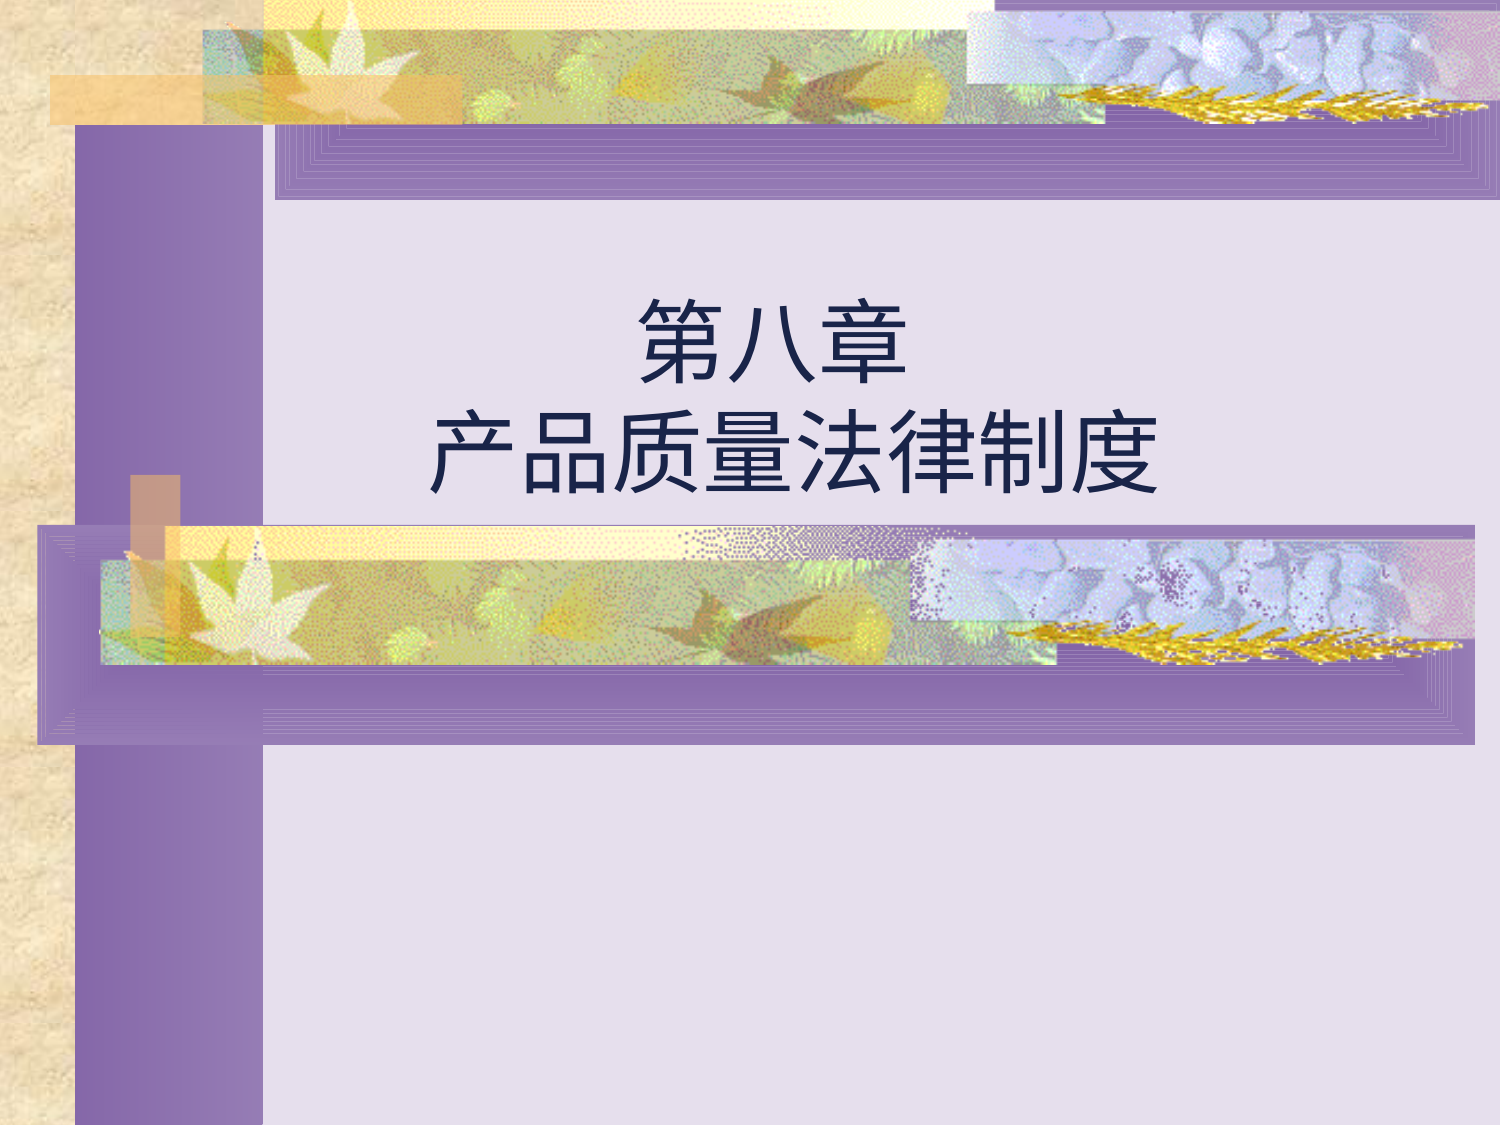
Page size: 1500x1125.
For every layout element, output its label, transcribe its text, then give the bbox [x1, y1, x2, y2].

picture [99, 526, 1475, 665]
picture [0, 0, 1500, 1125]
title 第八章 产品质量法律制度 [187, 231, 1463, 513]
subtitle [334, 713, 1385, 940]
